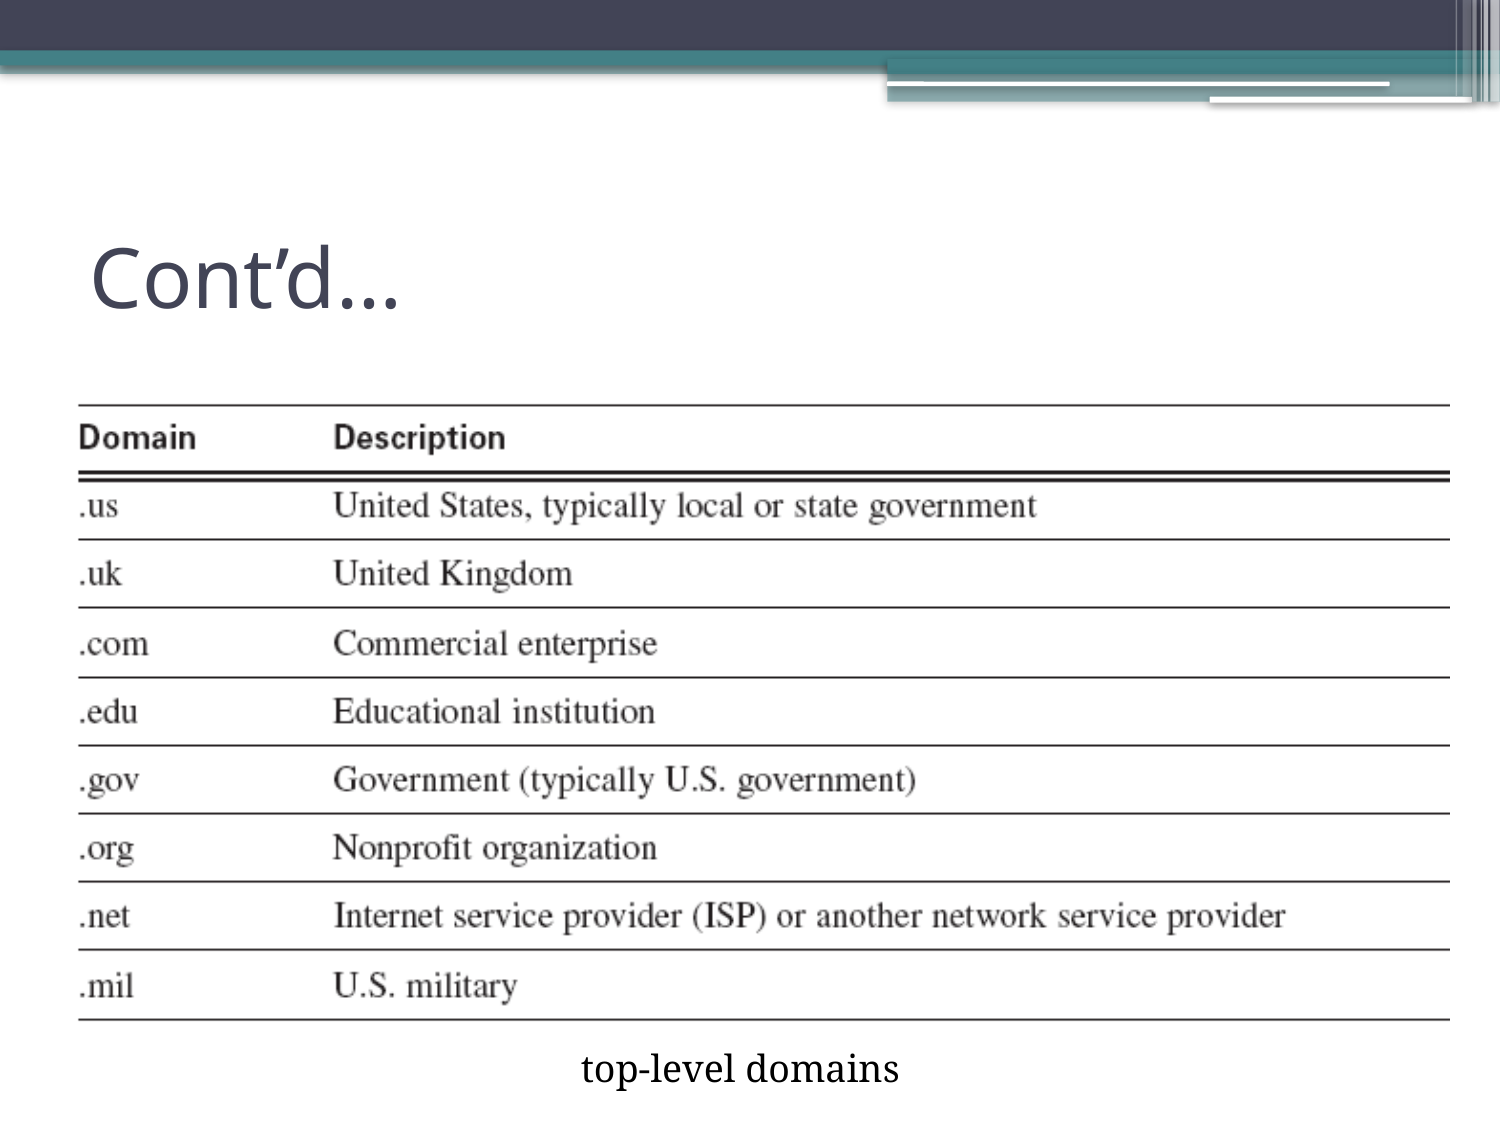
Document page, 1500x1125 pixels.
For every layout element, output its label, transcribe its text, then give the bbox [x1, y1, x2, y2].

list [74, 399, 1451, 1026]
title Cont’d… [75, 187, 1425, 363]
text_box top-level domains [565, 1037, 915, 1098]
